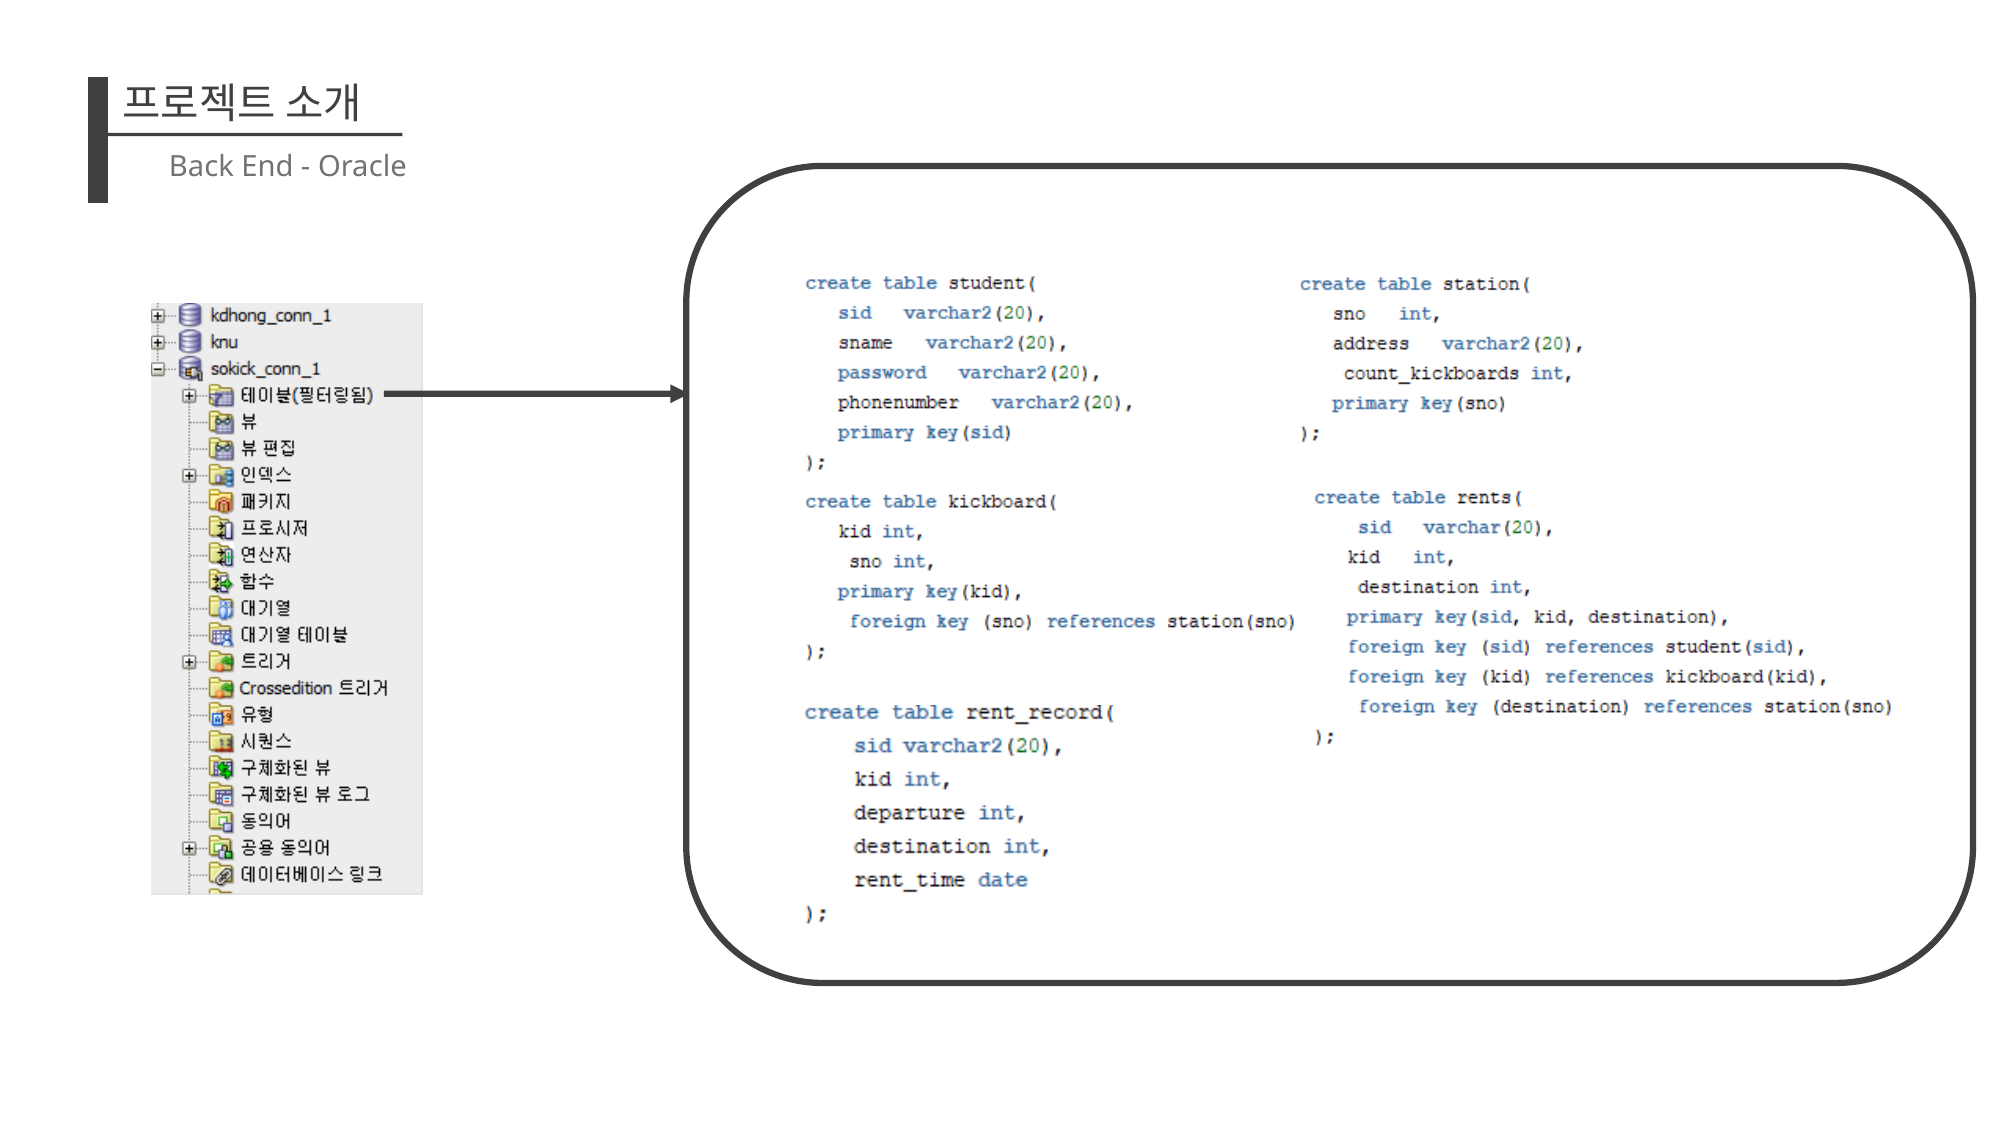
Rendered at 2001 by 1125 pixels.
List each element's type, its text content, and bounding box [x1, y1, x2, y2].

picture [803, 705, 1117, 931]
picture [151, 303, 423, 895]
text_box [685, 164, 1975, 985]
text_box Back End - Oracle [102, 140, 422, 191]
picture [1313, 491, 1897, 752]
picture [804, 492, 1300, 667]
picture [1300, 276, 1589, 447]
text_box [88, 77, 108, 203]
text_box 프로젝트 소개 [107, 68, 403, 132]
picture [804, 275, 1134, 473]
